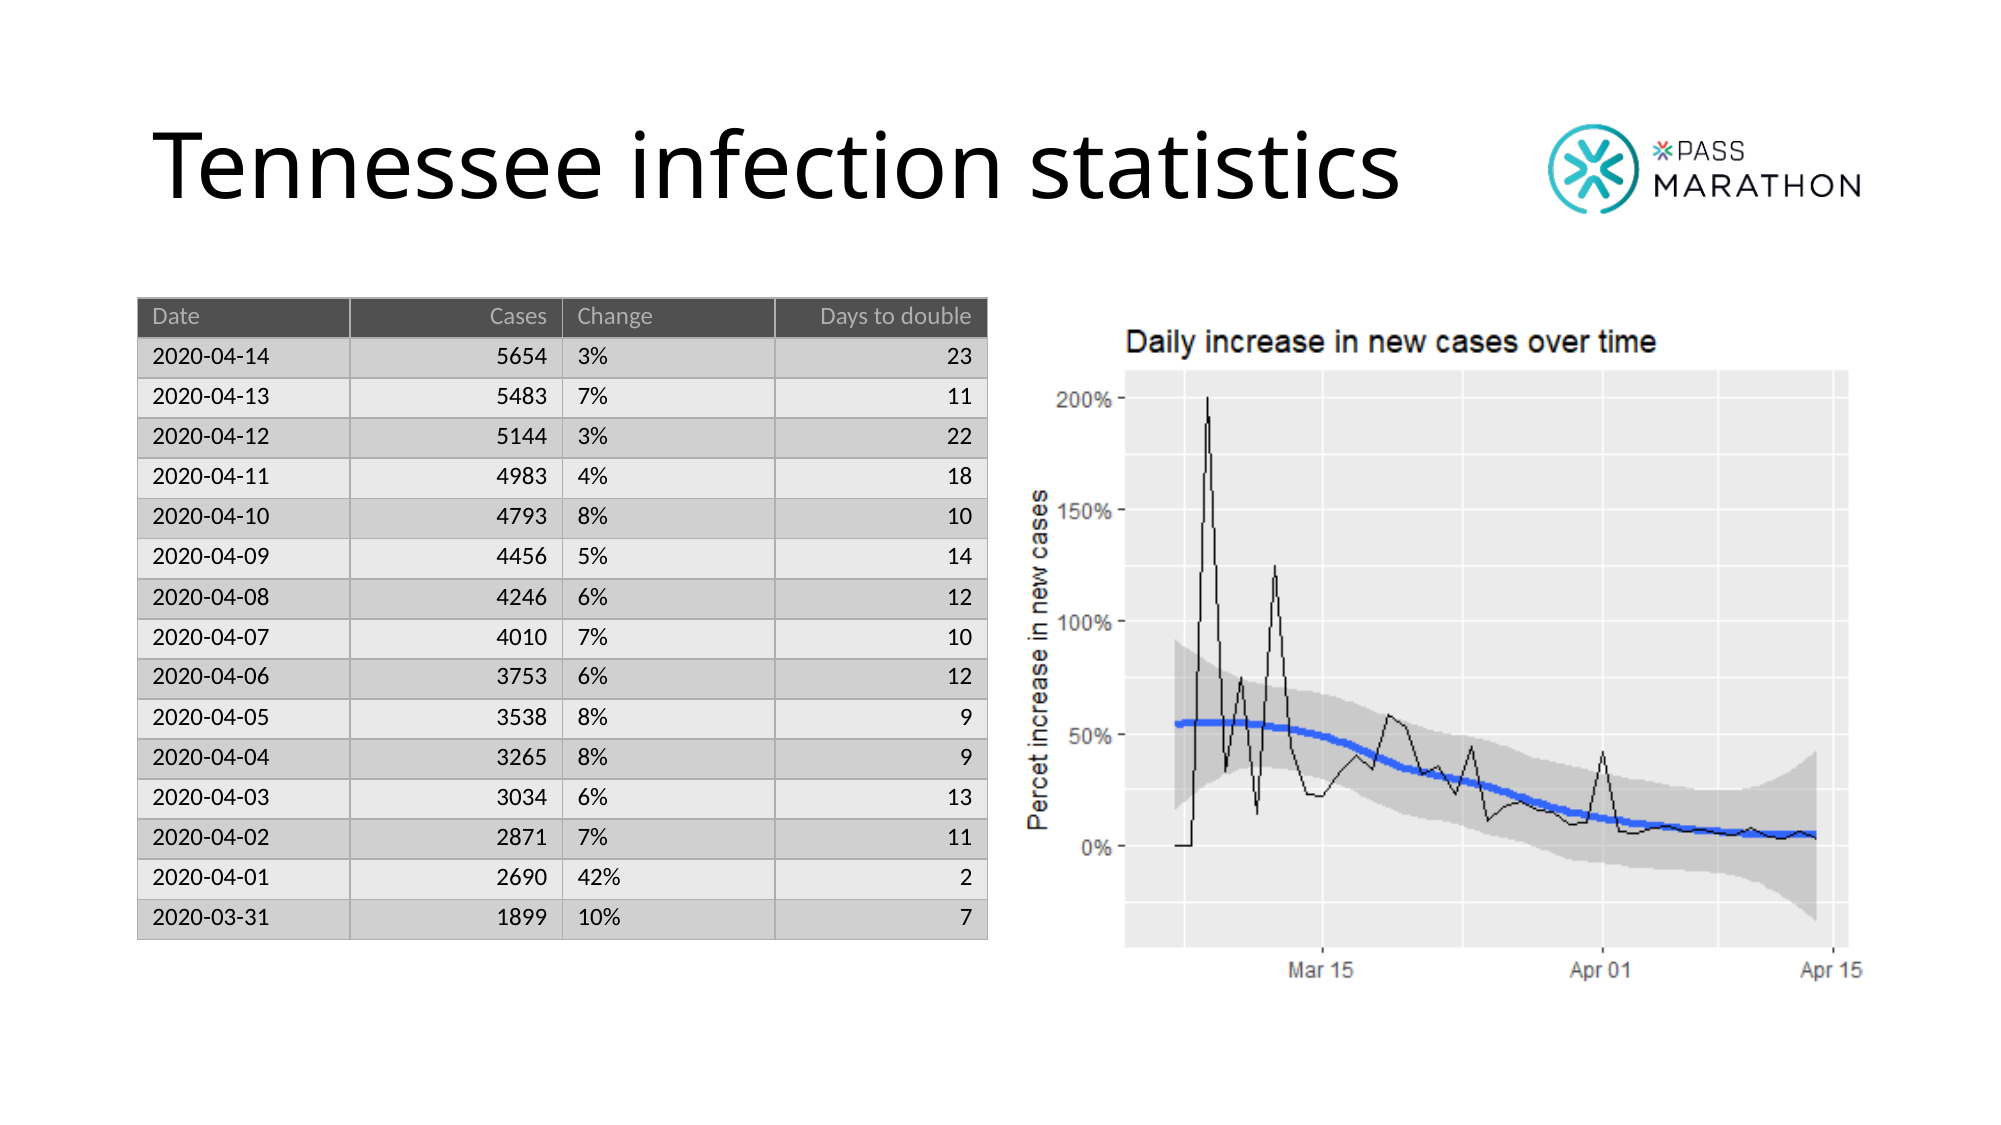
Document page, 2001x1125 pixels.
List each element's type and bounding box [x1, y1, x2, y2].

table_cell [776, 740, 987, 778]
title [137, 59, 1863, 278]
table_header [563, 299, 774, 337]
table_cell [351, 660, 562, 698]
table_cell [138, 780, 349, 818]
table_cell [138, 700, 349, 738]
table_cell [776, 820, 987, 858]
table_cell [351, 539, 562, 578]
table_cell [563, 339, 774, 377]
table_cell [563, 499, 774, 538]
table_cell [776, 900, 987, 939]
table_cell [351, 379, 562, 417]
table_cell [138, 620, 349, 658]
table_cell [138, 379, 349, 417]
table_cell [563, 620, 774, 658]
table_cell [138, 419, 349, 457]
table_cell [138, 860, 349, 899]
table_cell [351, 740, 562, 778]
table_cell [776, 780, 987, 818]
table_cell [351, 620, 562, 658]
table_cell [563, 419, 774, 457]
table_header [351, 299, 562, 337]
table_cell [776, 419, 987, 457]
table_cell [138, 900, 349, 939]
table_header [776, 299, 987, 337]
table_cell [776, 459, 987, 498]
picture [1012, 314, 1863, 994]
table_cell [776, 379, 987, 417]
table_cell [138, 660, 349, 698]
table_cell [351, 339, 562, 377]
table_cell [138, 339, 349, 377]
table_cell [776, 620, 987, 658]
table_cell [138, 459, 349, 498]
table_cell [776, 539, 987, 578]
table_cell [351, 580, 562, 618]
table_cell [563, 539, 774, 578]
table_cell [351, 499, 562, 538]
table_cell [563, 740, 774, 778]
table_cell [138, 580, 349, 618]
table_cell [776, 580, 987, 618]
table_cell [563, 820, 774, 858]
table_cell [138, 539, 349, 578]
table_cell [138, 820, 349, 858]
table_cell [563, 900, 774, 939]
table_cell [563, 580, 774, 618]
table_cell [563, 459, 774, 498]
table_cell [776, 860, 987, 899]
table_cell [563, 700, 774, 738]
table_cell [351, 459, 562, 498]
table_cell [138, 740, 349, 778]
table_cell [563, 660, 774, 698]
table_cell [776, 499, 987, 538]
table_cell [563, 860, 774, 899]
table_cell [351, 780, 562, 818]
table_cell [138, 499, 349, 538]
table_cell [776, 339, 987, 377]
table_cell [563, 780, 774, 818]
table_cell [351, 900, 562, 939]
table_cell [351, 419, 562, 457]
table_cell [776, 660, 987, 698]
table_cell [351, 820, 562, 858]
table_cell [351, 860, 562, 899]
table_header [138, 299, 349, 337]
table_cell [776, 700, 987, 738]
table_cell [351, 700, 562, 738]
table_cell [563, 379, 774, 417]
